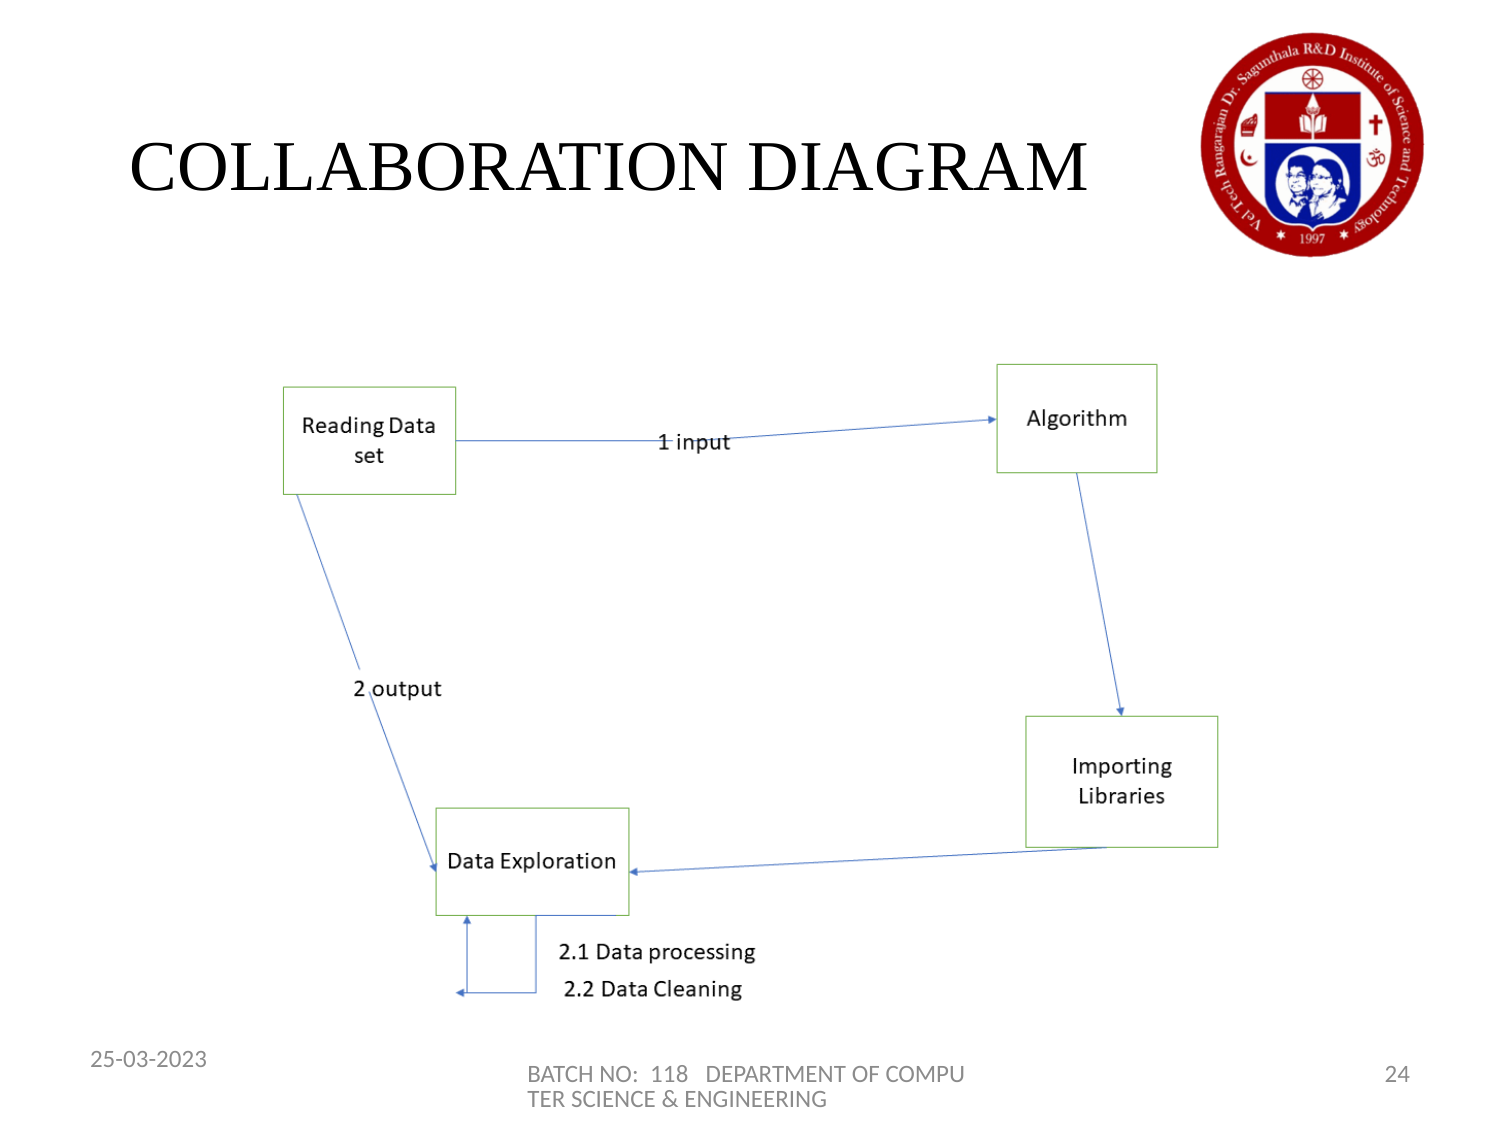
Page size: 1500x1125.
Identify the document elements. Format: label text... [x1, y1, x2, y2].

footer BATCH NO: 118 DEPARTMENT OF COMPUTER SCIENCE & ENGINEERING [512, 1042, 988, 1103]
slide_number 24 [1074, 1042, 1425, 1103]
picture [1200, 32, 1425, 258]
title COLLABORATION DIAGRAM [0, 110, 1285, 299]
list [52, 271, 1374, 1015]
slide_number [75, 1042, 425, 1103]
